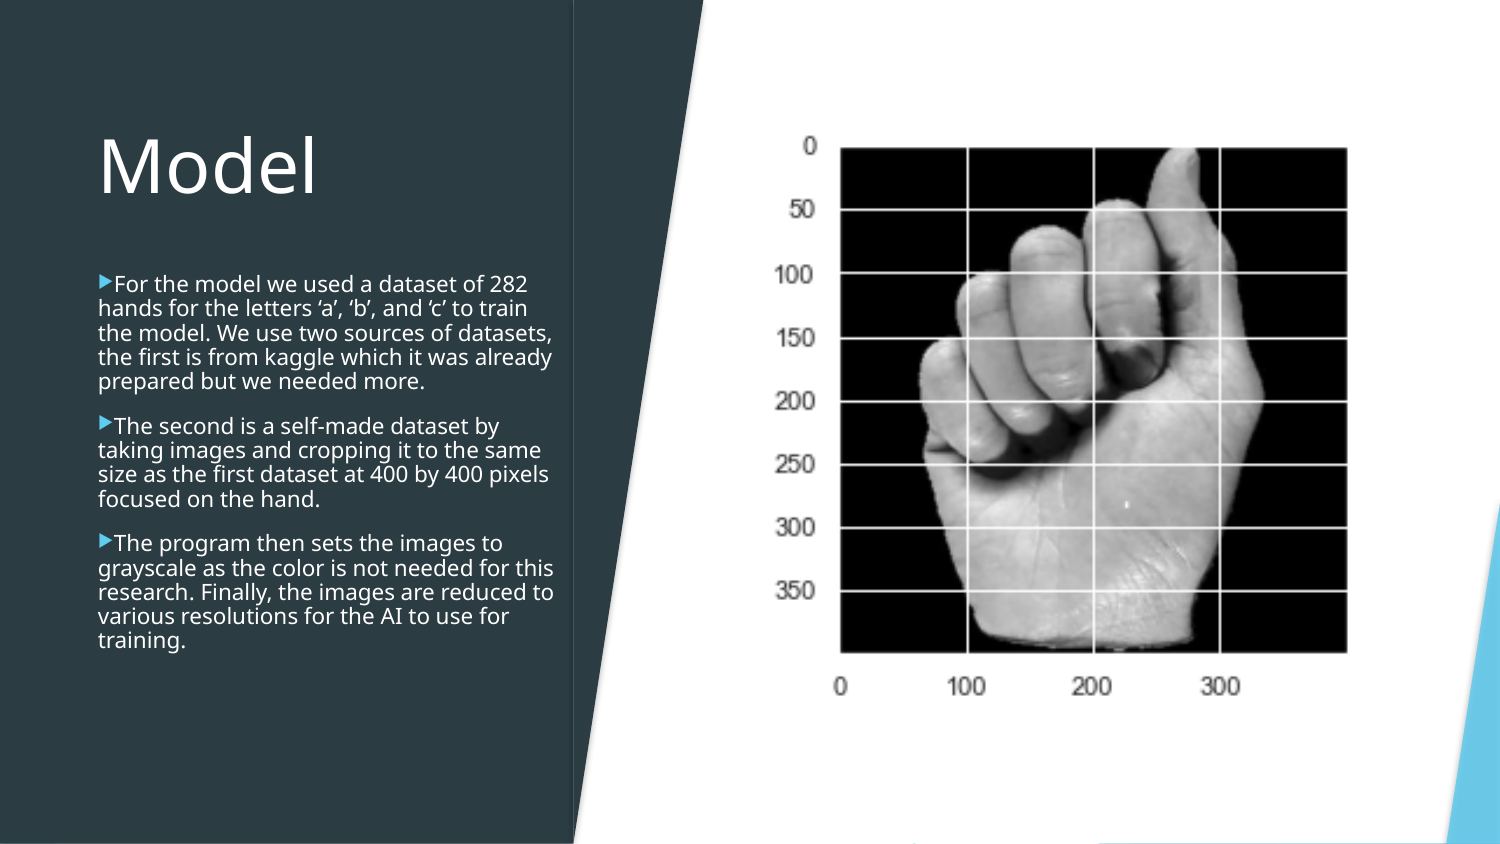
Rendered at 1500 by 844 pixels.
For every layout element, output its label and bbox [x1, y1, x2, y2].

picture [749, 125, 1384, 717]
text_box [0, 0, 1500, 844]
